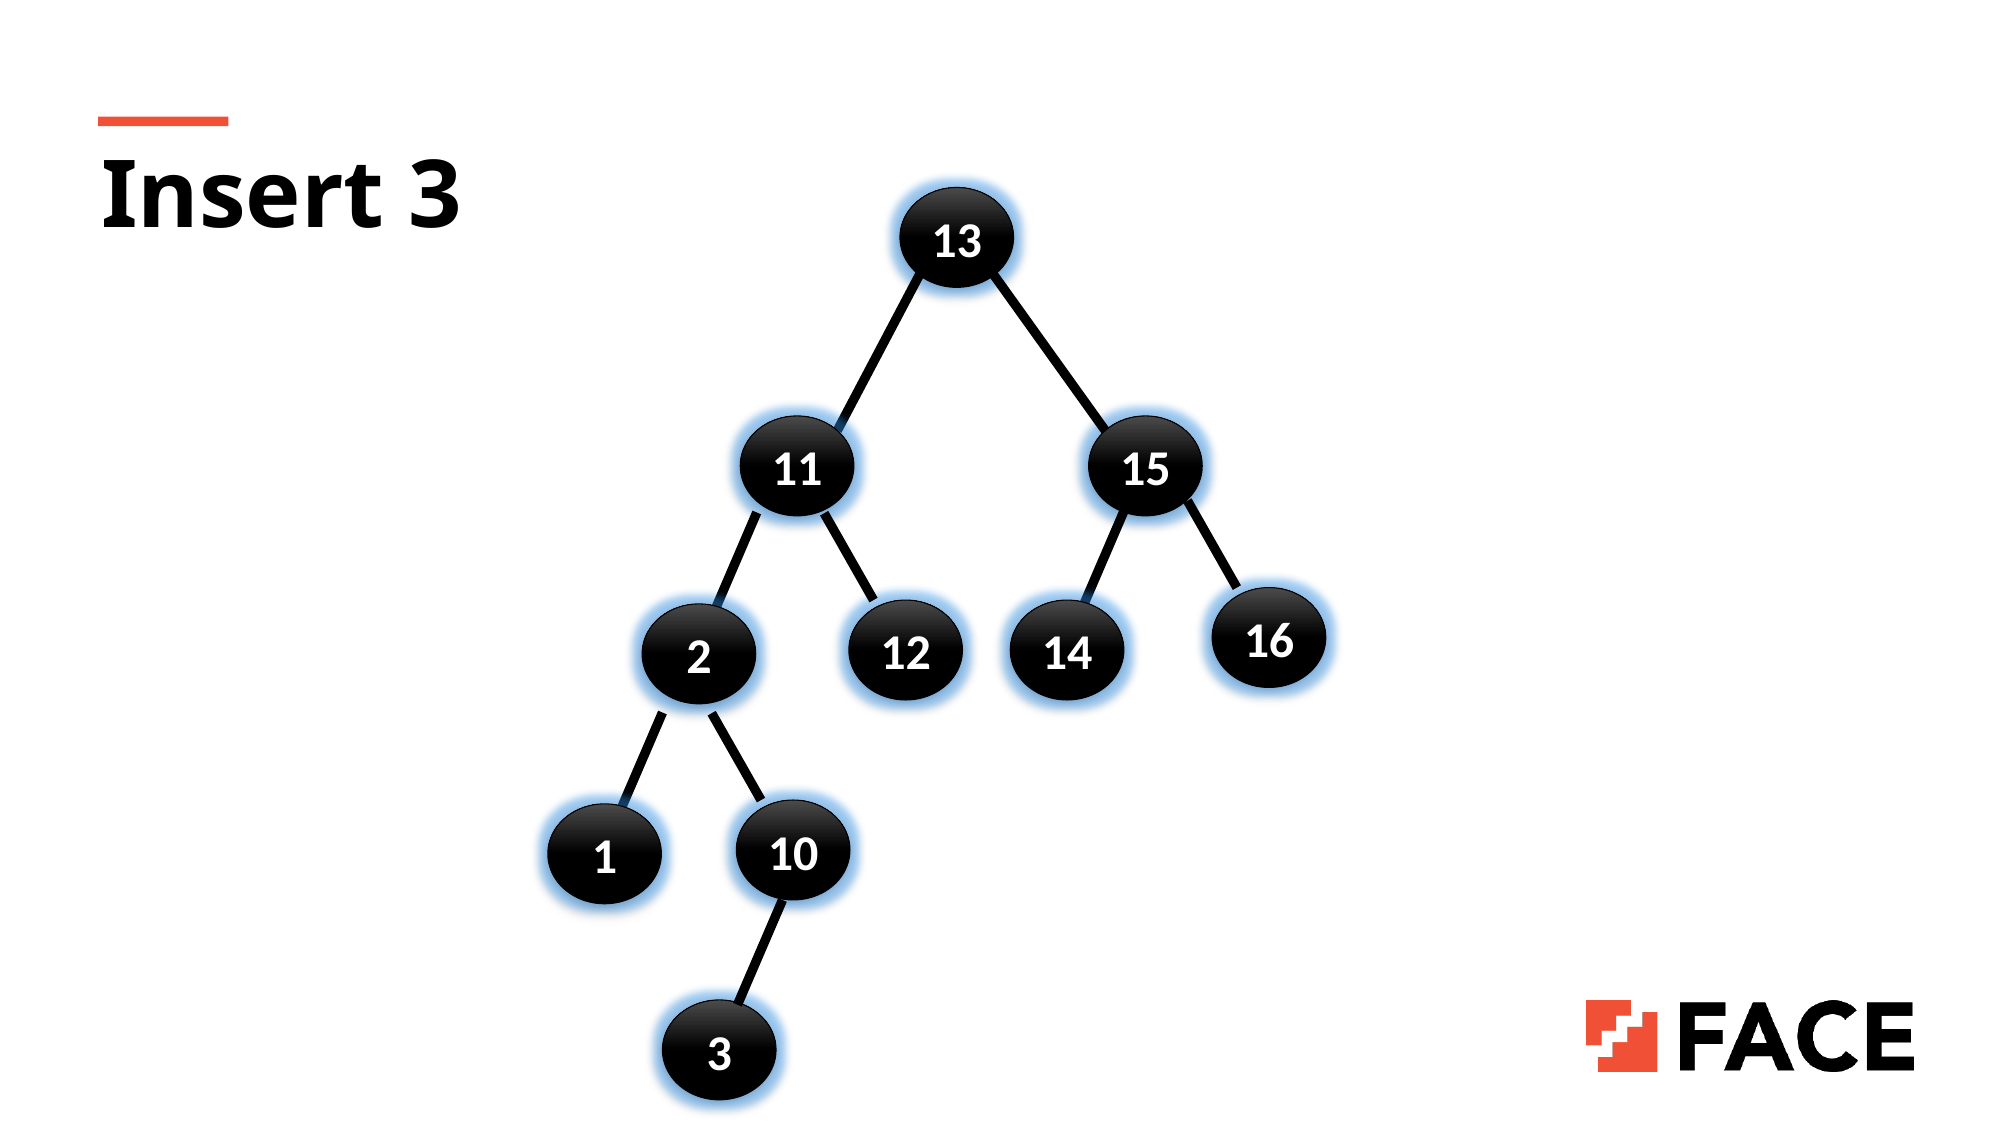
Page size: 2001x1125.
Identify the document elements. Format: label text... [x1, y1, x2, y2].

text_box 12 [848, 599, 964, 701]
text_box 15 [1088, 415, 1203, 517]
text_box 11 [739, 415, 855, 517]
text_box [97, 116, 230, 127]
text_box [1187, 500, 1237, 588]
text_box 3 [661, 999, 777, 1101]
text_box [1079, 508, 1125, 614]
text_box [617, 712, 663, 818]
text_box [711, 713, 761, 801]
text_box Insert 3 [86, 126, 1914, 254]
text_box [967, 292, 1128, 408]
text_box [799, 308, 960, 393]
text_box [737, 899, 783, 1005]
text_box 2 [641, 603, 757, 705]
text_box 14 [1009, 599, 1125, 701]
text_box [824, 513, 874, 601]
picture [1586, 1000, 1914, 1072]
text_box 13 [899, 186, 1015, 288]
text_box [711, 512, 757, 618]
text_box 1 [547, 803, 662, 905]
text_box 16 [1211, 587, 1327, 688]
text_box 10 [735, 799, 851, 901]
